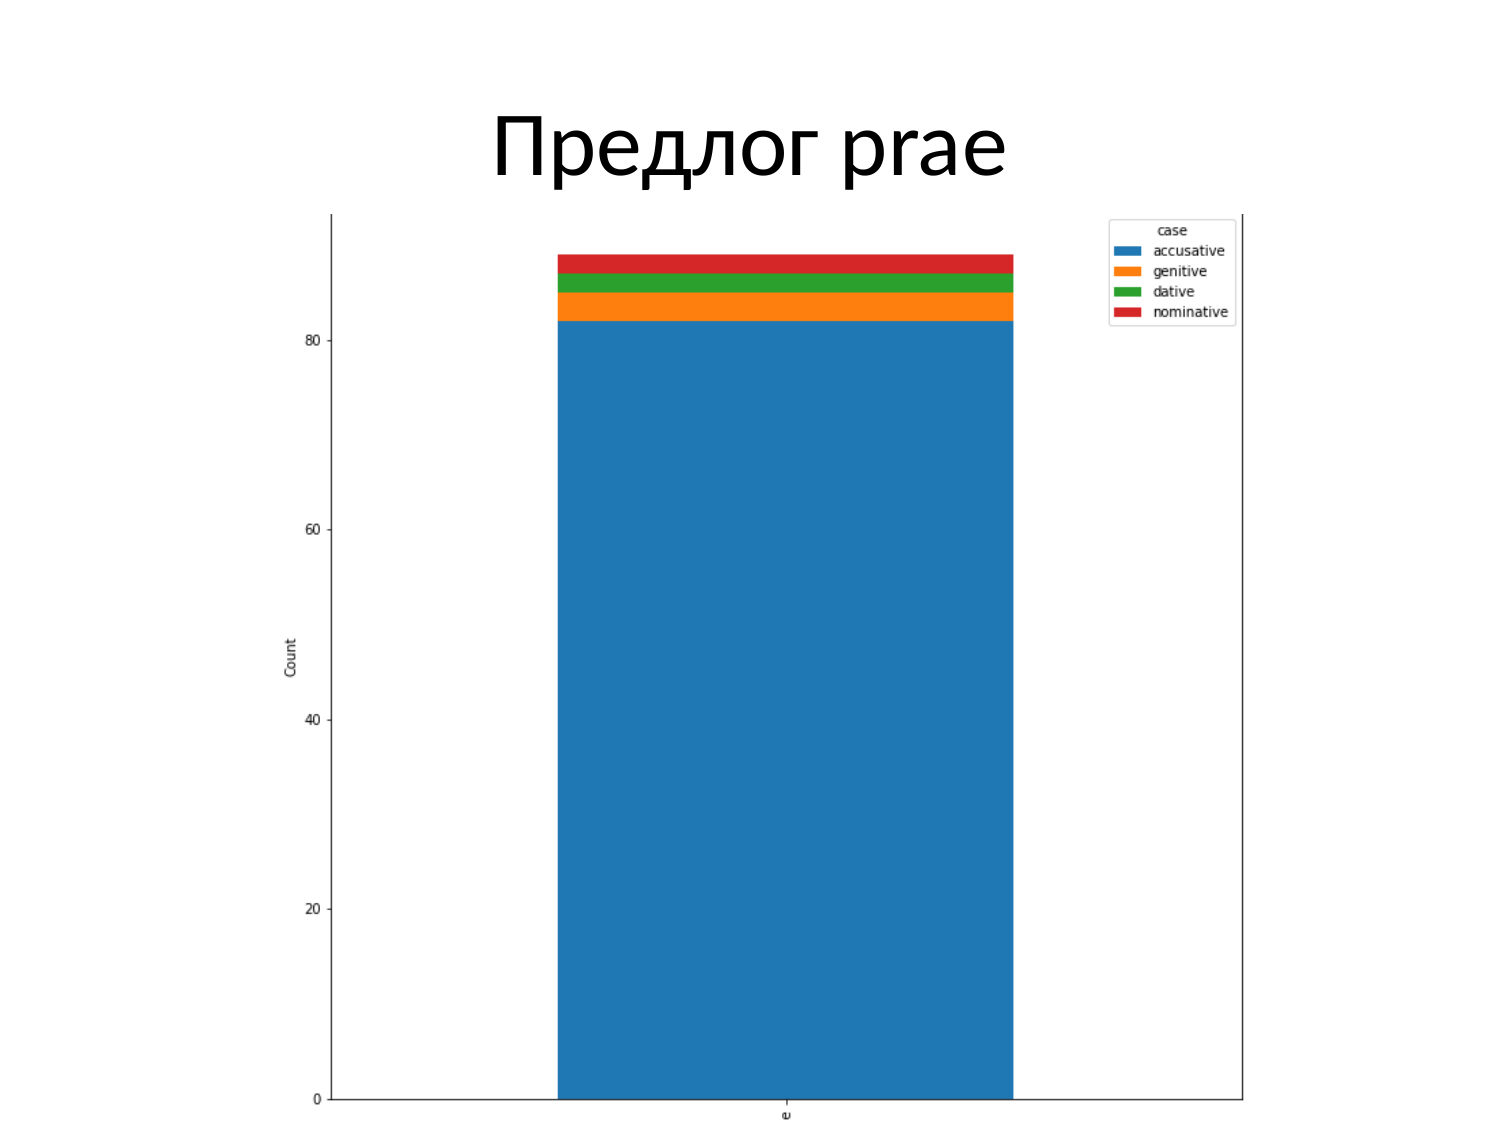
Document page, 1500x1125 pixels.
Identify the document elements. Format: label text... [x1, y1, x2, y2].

picture [184, 214, 1359, 1121]
text_box Предлог prae [75, 45, 1425, 233]
